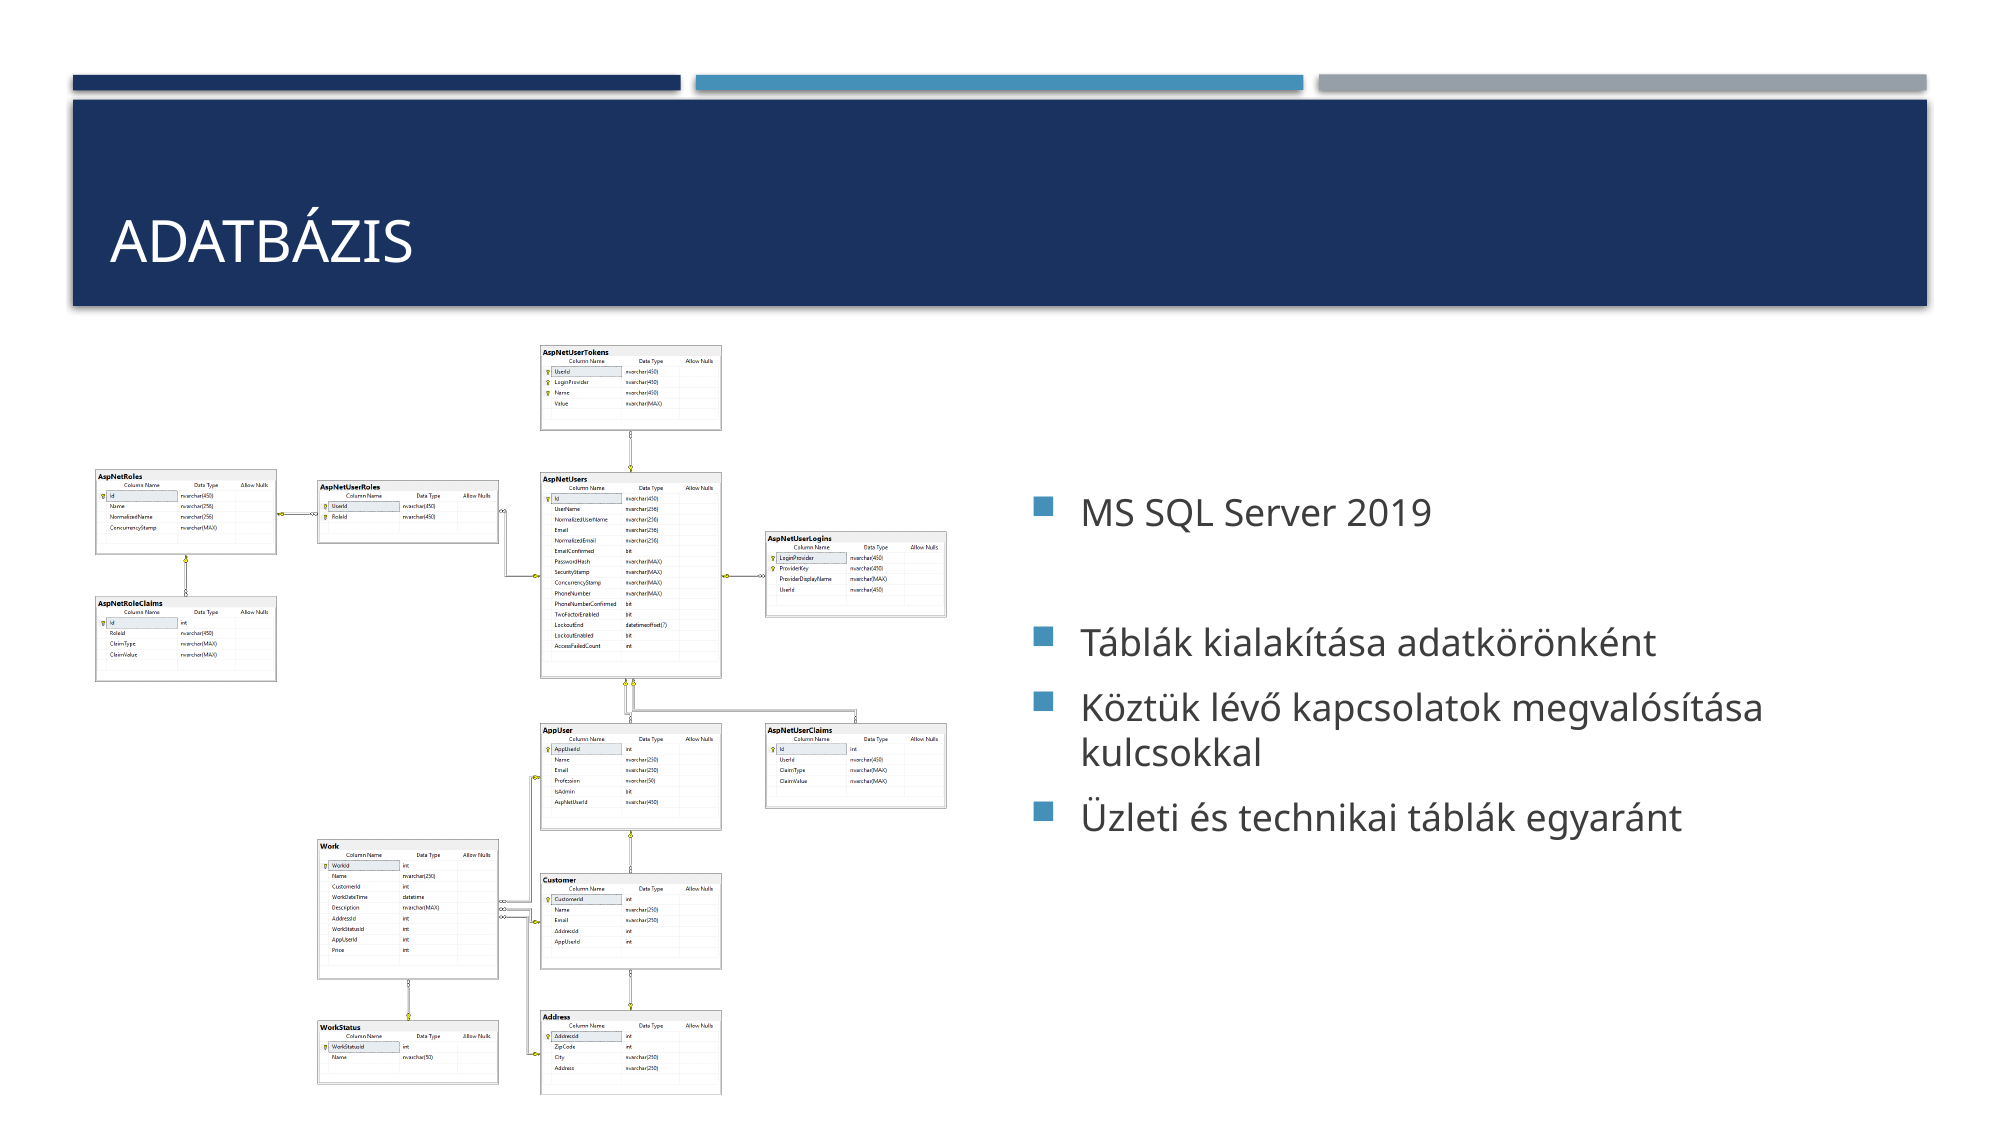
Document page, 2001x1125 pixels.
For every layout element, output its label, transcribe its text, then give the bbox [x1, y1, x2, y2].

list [94, 345, 950, 1095]
list MS SQL Server 2019 Táblák kialakítása adatkörönként Köztük lévő kapcsolatok megvalósítása kulcsokkal Üzleti és technikai táblák egyaránt [1015, 365, 1905, 962]
title Adatbázis [95, 119, 1905, 282]
